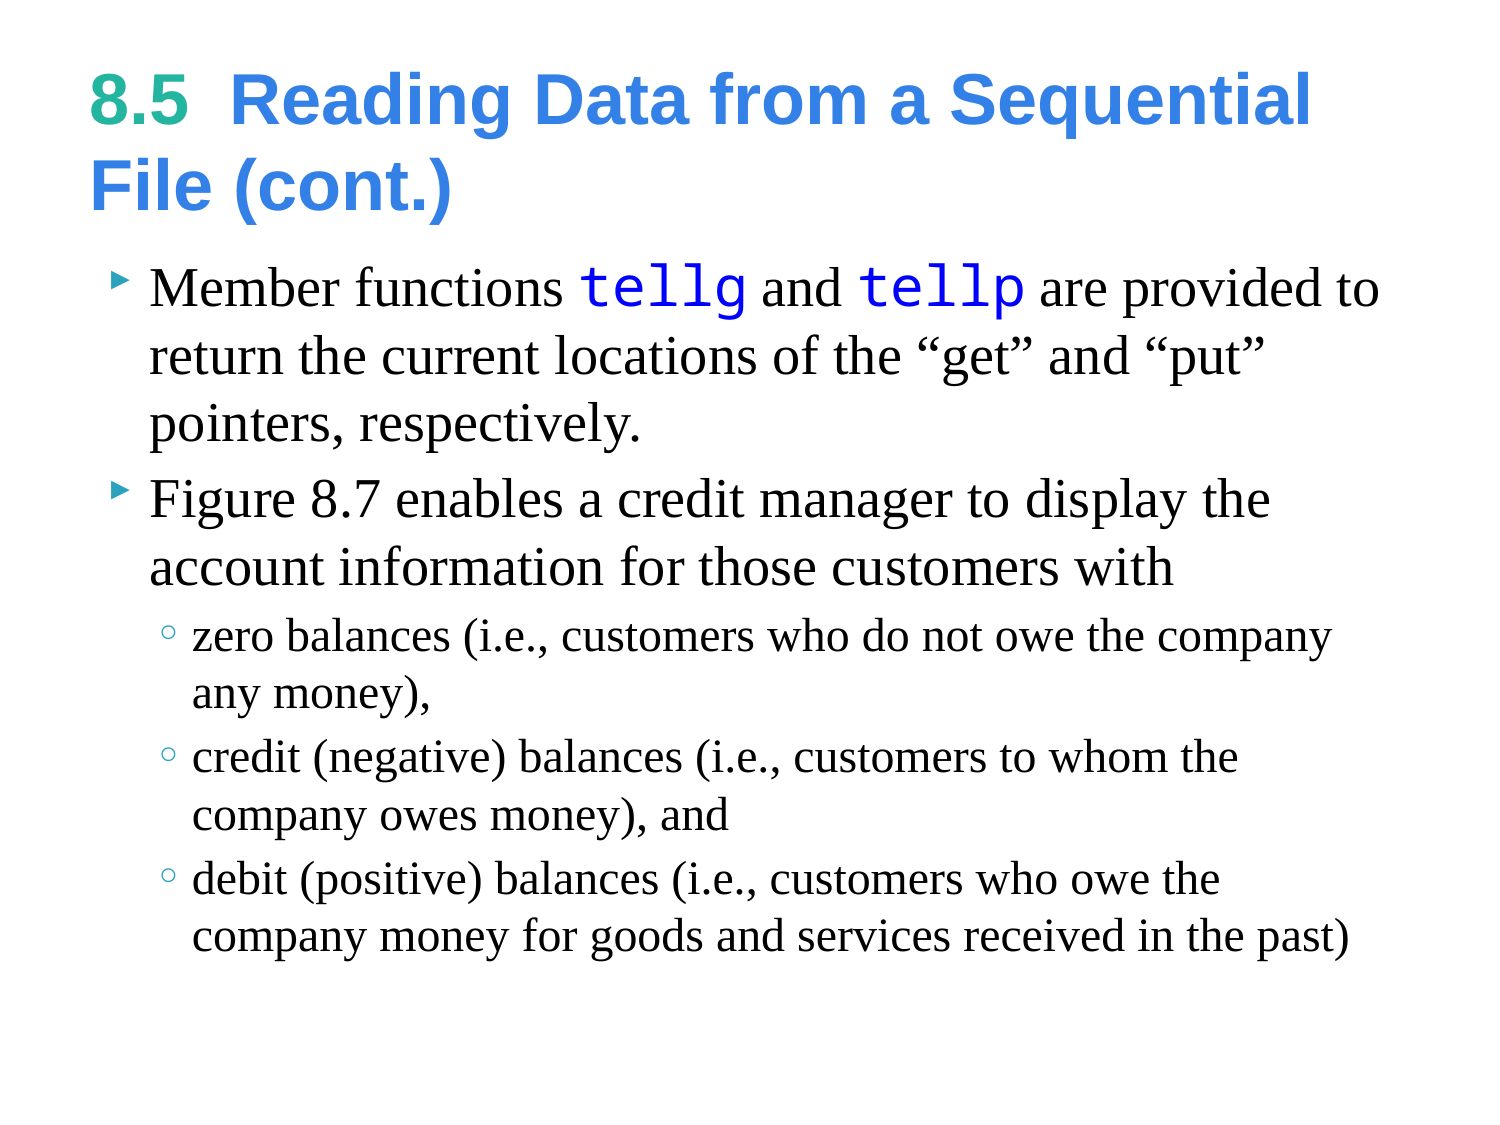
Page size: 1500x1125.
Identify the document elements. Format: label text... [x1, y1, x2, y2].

list Member functions tellg and tellp are provided to return the current locations of the “get” and “put” pointers, respectively. Figure 8.7 enables a credit manager to display the account information for those customers with zero balances (i.e., customers who do not owe the company any money), credit (negative) balances (i.e., customers to whom the company owes money), and debit (positive) balances (i.e., customers who owe the company money for goods and services received in the past) [75, 242, 1425, 1035]
title 8.5 Reading Data from a Sequential File (cont.) [75, 45, 1425, 233]
